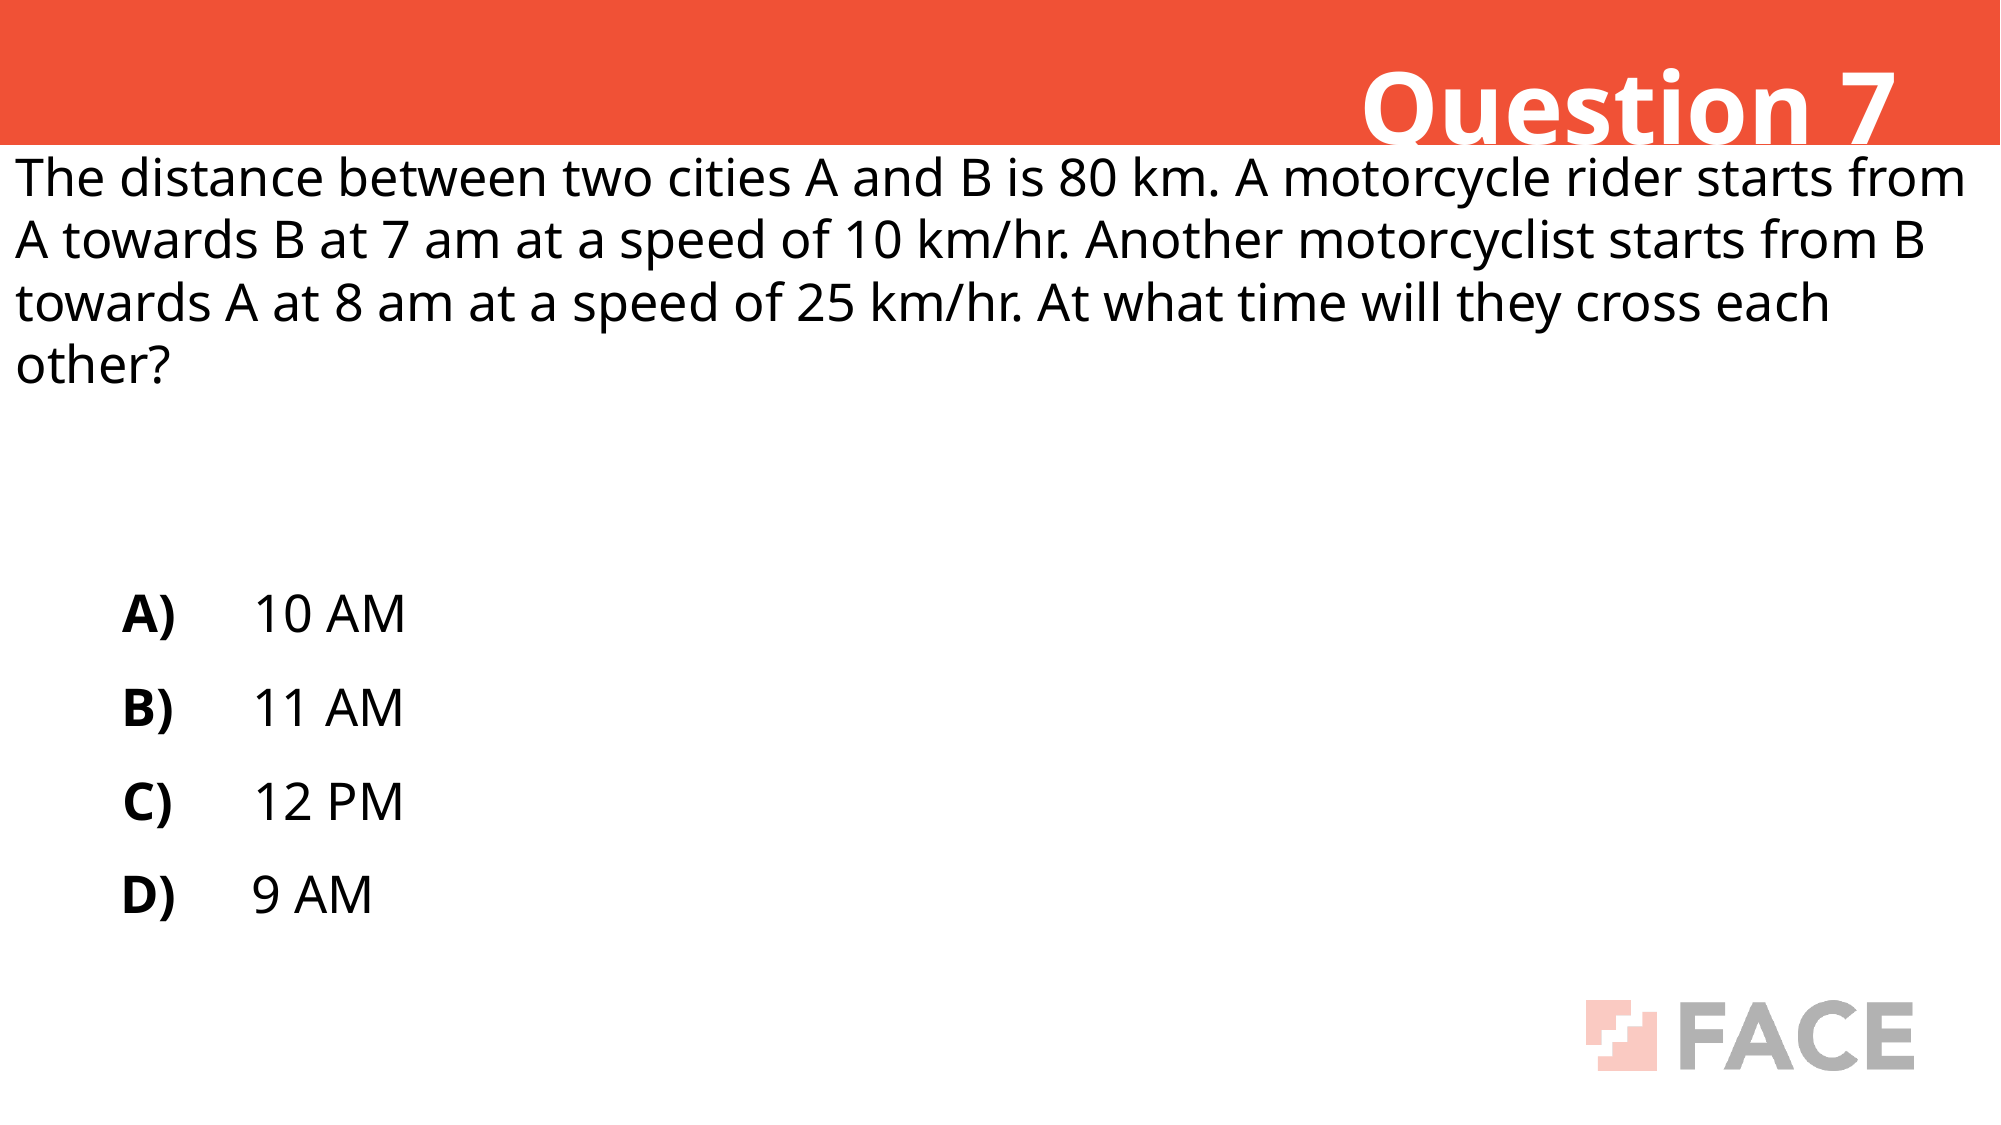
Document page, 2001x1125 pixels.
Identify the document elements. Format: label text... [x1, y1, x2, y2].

picture [1586, 1000, 1914, 1072]
text_box 11 AM [237, 635, 1894, 745]
text_box B) [106, 635, 221, 745]
text_box 10 AM [238, 541, 1896, 651]
text_box [0, 0, 2000, 147]
text_box Question 7 [638, 37, 1914, 173]
text_box The distance between two cities A and B is 80 km. A motorcycle rider starts from A towards B at 7 am at a speed of 10 km/hr. Another motorcyclist starts from B towards A at 8 am at a speed of 25 km/hr. At what time will they cross each other? [0, 147, 2000, 402]
text_box 12 PM [238, 730, 1896, 839]
text_box 9 AM [236, 822, 1893, 932]
text_box A) [107, 541, 223, 651]
text_box C) [107, 730, 223, 839]
text_box D) [105, 822, 220, 932]
